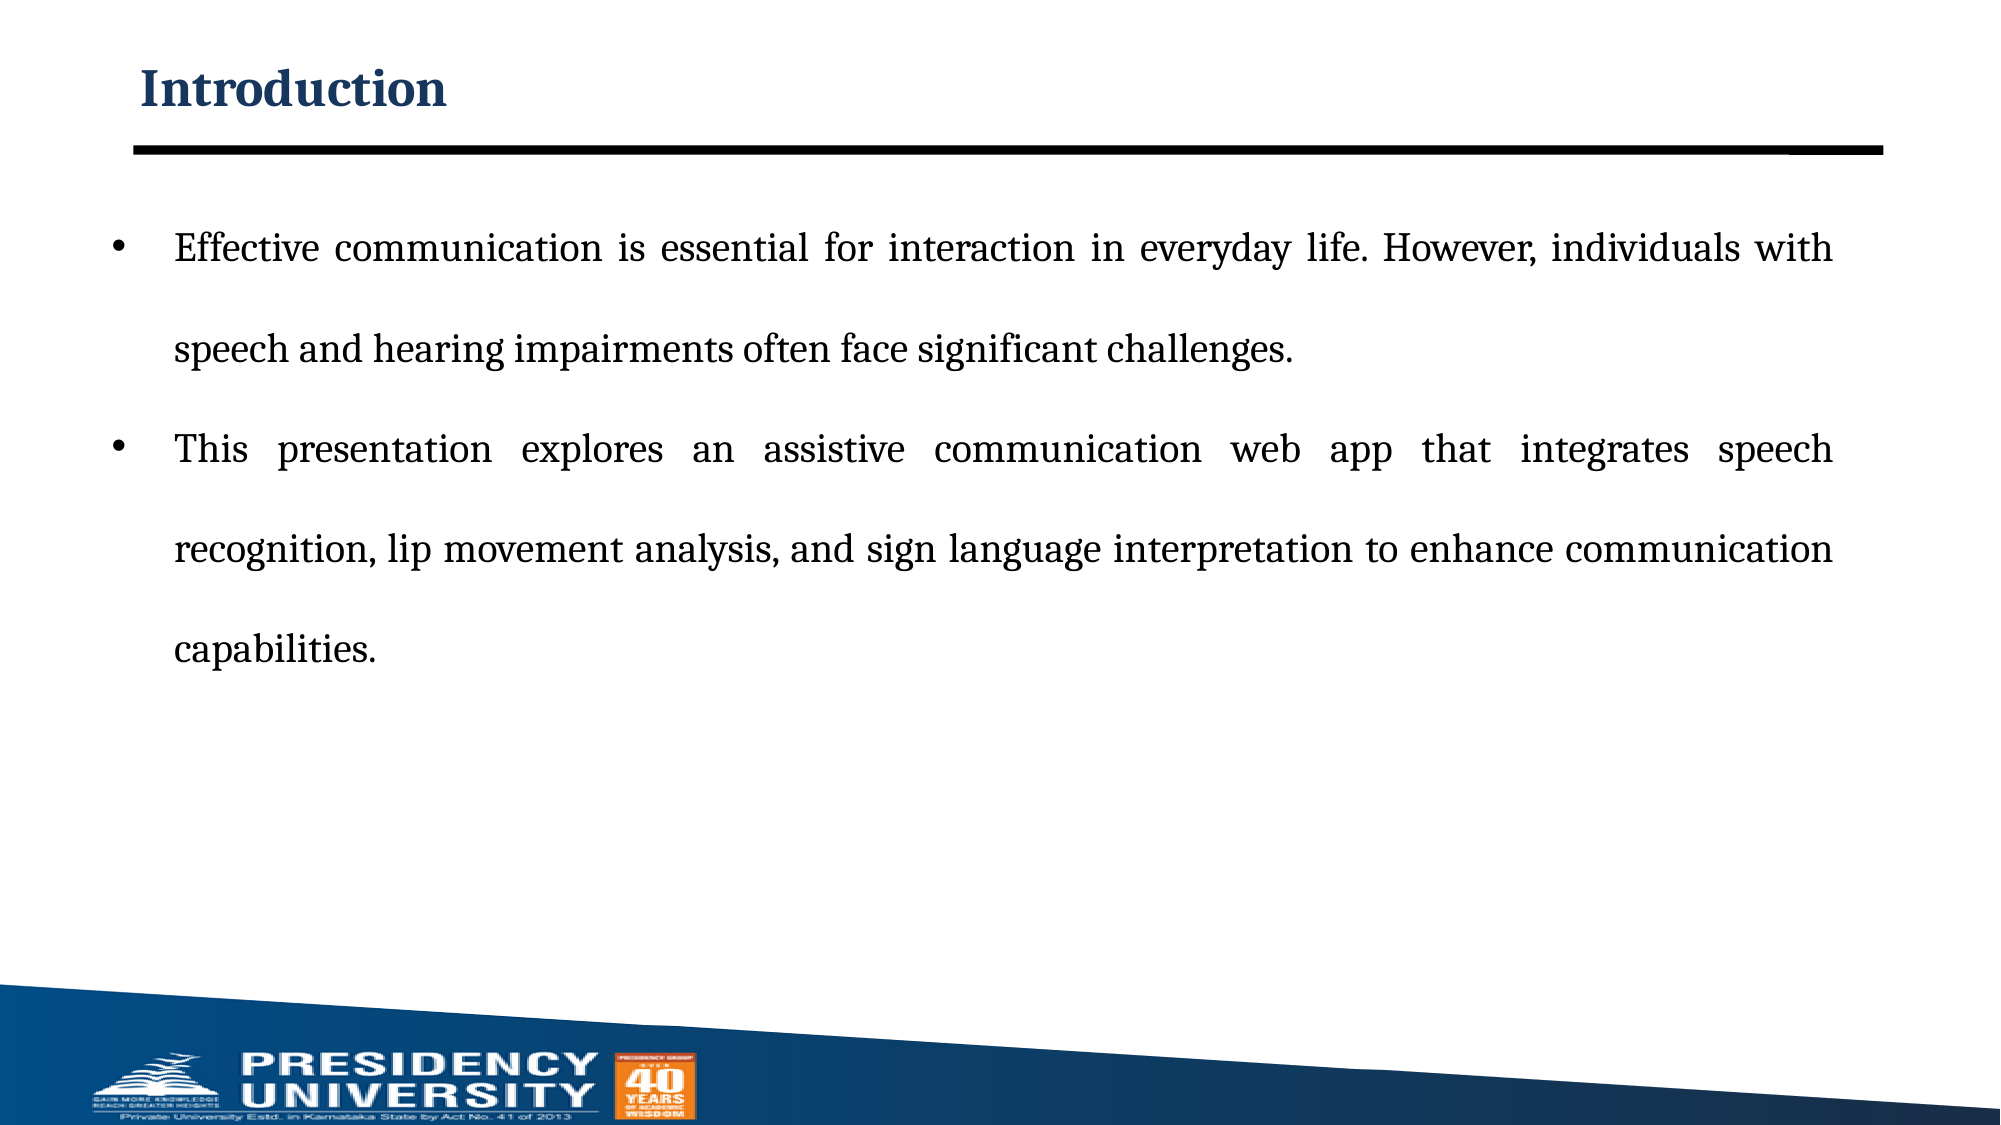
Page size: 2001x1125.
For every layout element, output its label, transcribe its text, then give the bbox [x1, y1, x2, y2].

list Effective communication is essential for interaction in everyday life. However, individuals with speech and hearing impairments often face significant challenges. This presentation explores an assistive communication web app that integrates speech recognition, lip movement analysis, and sign language interpretation to enhance communication capabilities. [91, 162, 1843, 963]
picture [0, 982, 2000, 1125]
title Introduction [132, 44, 1884, 126]
